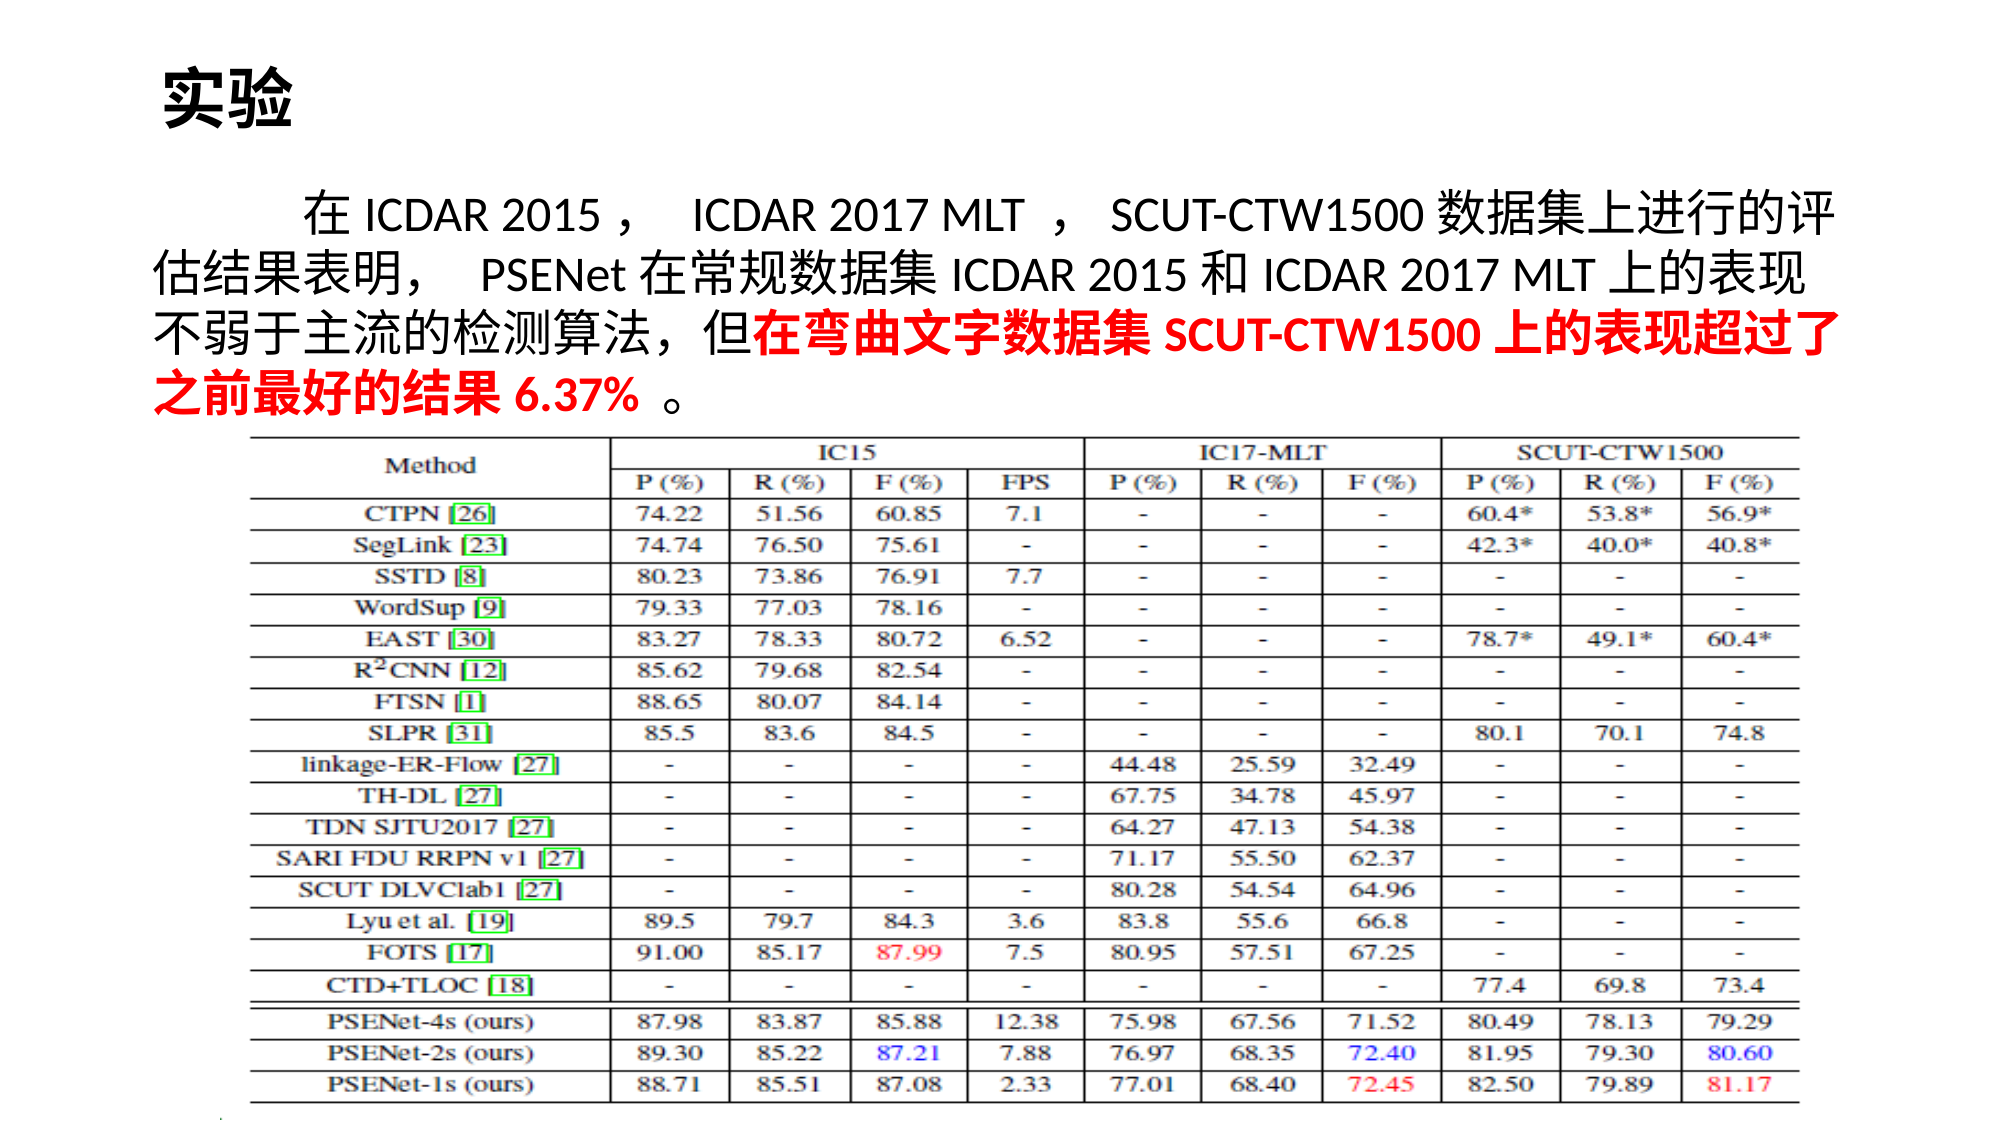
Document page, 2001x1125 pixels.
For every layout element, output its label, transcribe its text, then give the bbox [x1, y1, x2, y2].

text_box 实验 [145, 68, 1733, 137]
text_box 在ICDAR 2015， ICDAR 2017 MLT ，SCUT-CTW1500数据集上进行的评估结果表明， PSENet在常规数据集ICDAR 2015和ICDAR 2017 MLT上的表现不弱于主流的检测算法，但在弯曲文字数据集SCUT-CTW1500上的表现超过了之前最好的结果6.37% 。 [137, 174, 1863, 411]
picture [220, 424, 1820, 1120]
